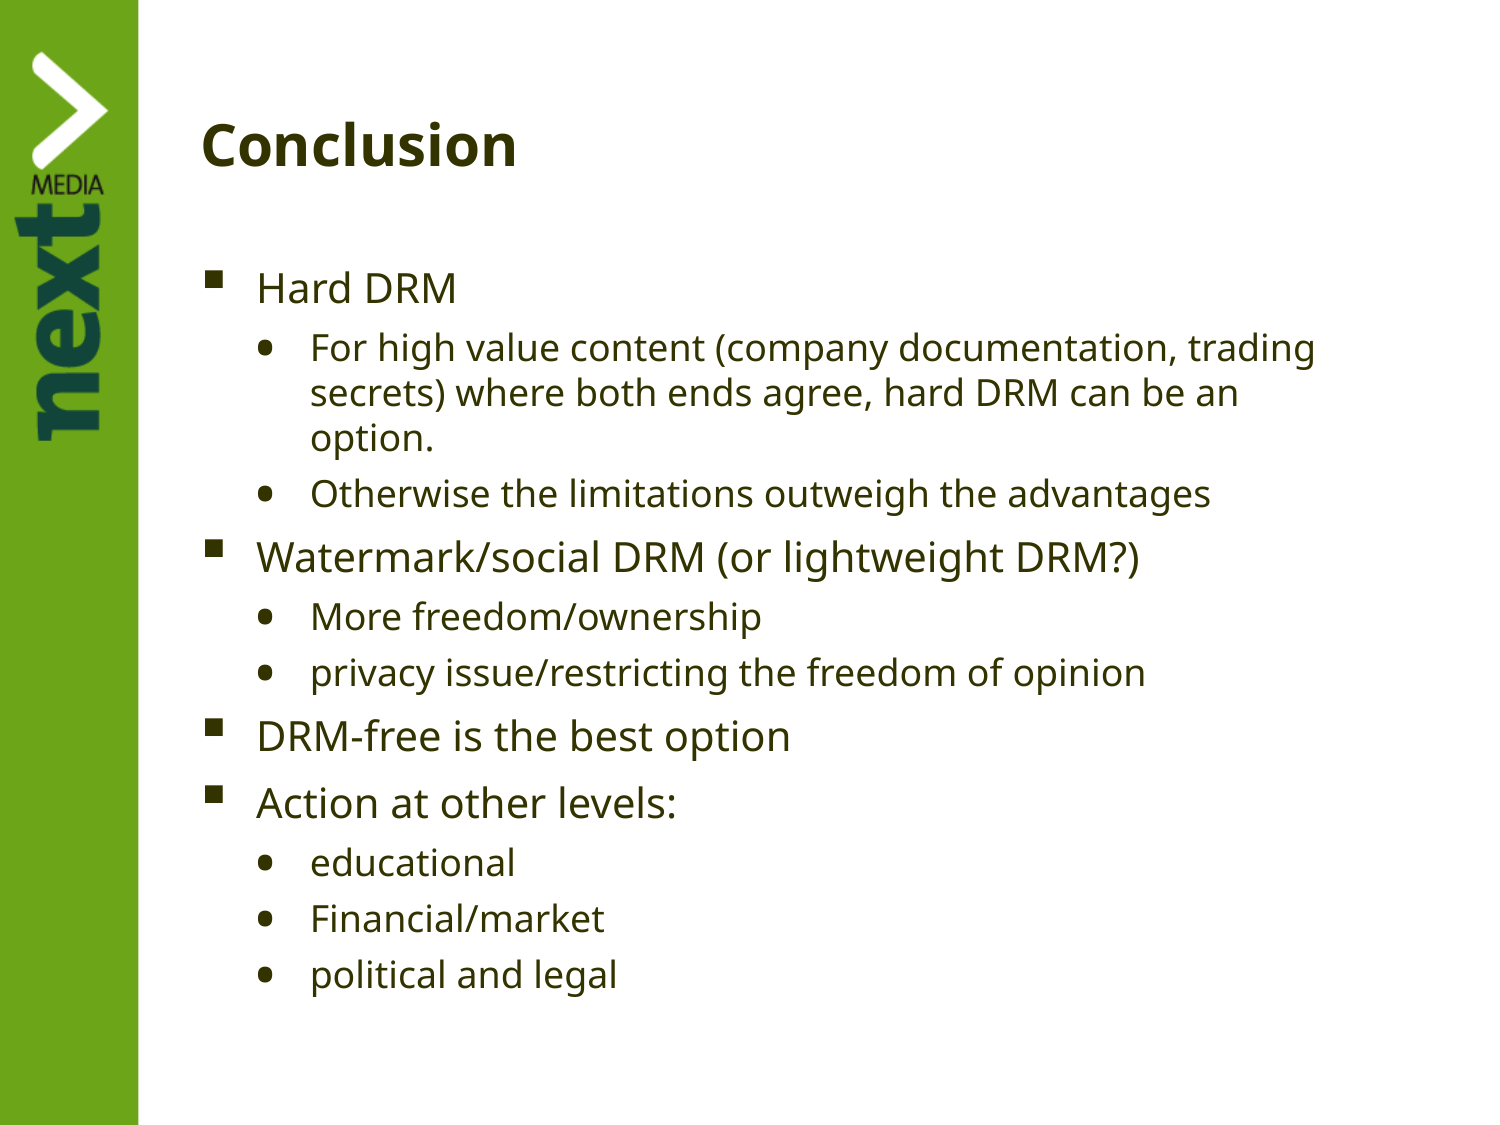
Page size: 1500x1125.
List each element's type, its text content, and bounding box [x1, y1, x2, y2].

picture [0, 0, 139, 1125]
title Conclusion [193, 65, 1355, 221]
list Hard DRM For high value content (company documentation, trading secrets) where both ends agree, hard DRM can be an option. Otherwise the limitations outweigh the advantages Watermark/social DRM (or lightweight DRM?) More freedom/ownership privacy issue/restricting the freedom of opinion DRM-free is the best option Action at other levels: educational Financial/market political and legal [193, 254, 1355, 1012]
